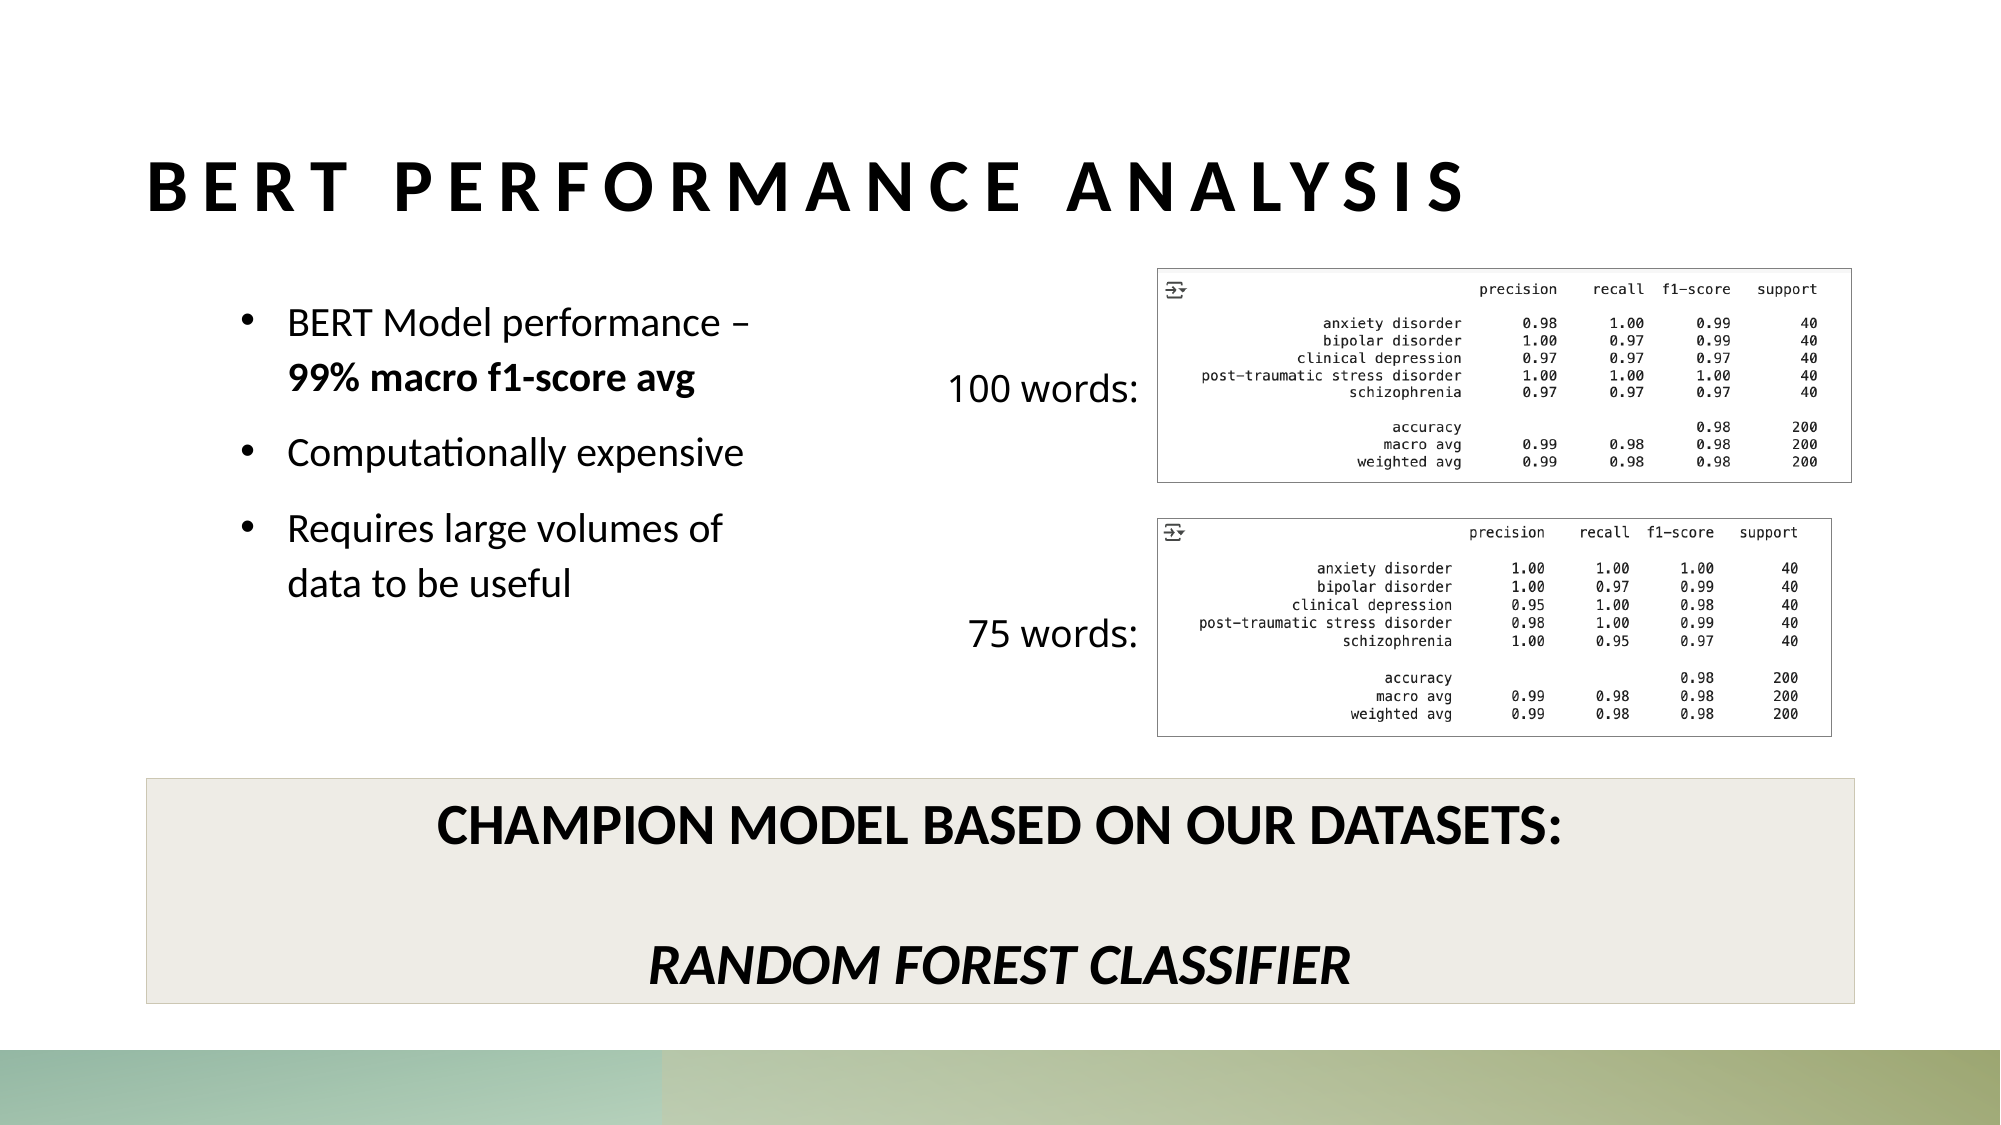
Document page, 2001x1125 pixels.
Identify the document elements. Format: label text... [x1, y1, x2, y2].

picture [1157, 518, 1832, 737]
text_box 75 words: [952, 602, 1157, 663]
picture [1157, 268, 1852, 483]
text_box 100 words: [931, 357, 1157, 418]
text_box CHAMPION MODEL BASED ON OUR DATASETS: RANDOM FOREST CLASSIFIER [146, 778, 1855, 1004]
text_box BERT Performance ANALYSIS [146, 65, 1647, 227]
text_box BERT Model performance – 99% macro f1-score avg Computationally expensive Requires large volumes of data to be useful [225, 281, 781, 695]
